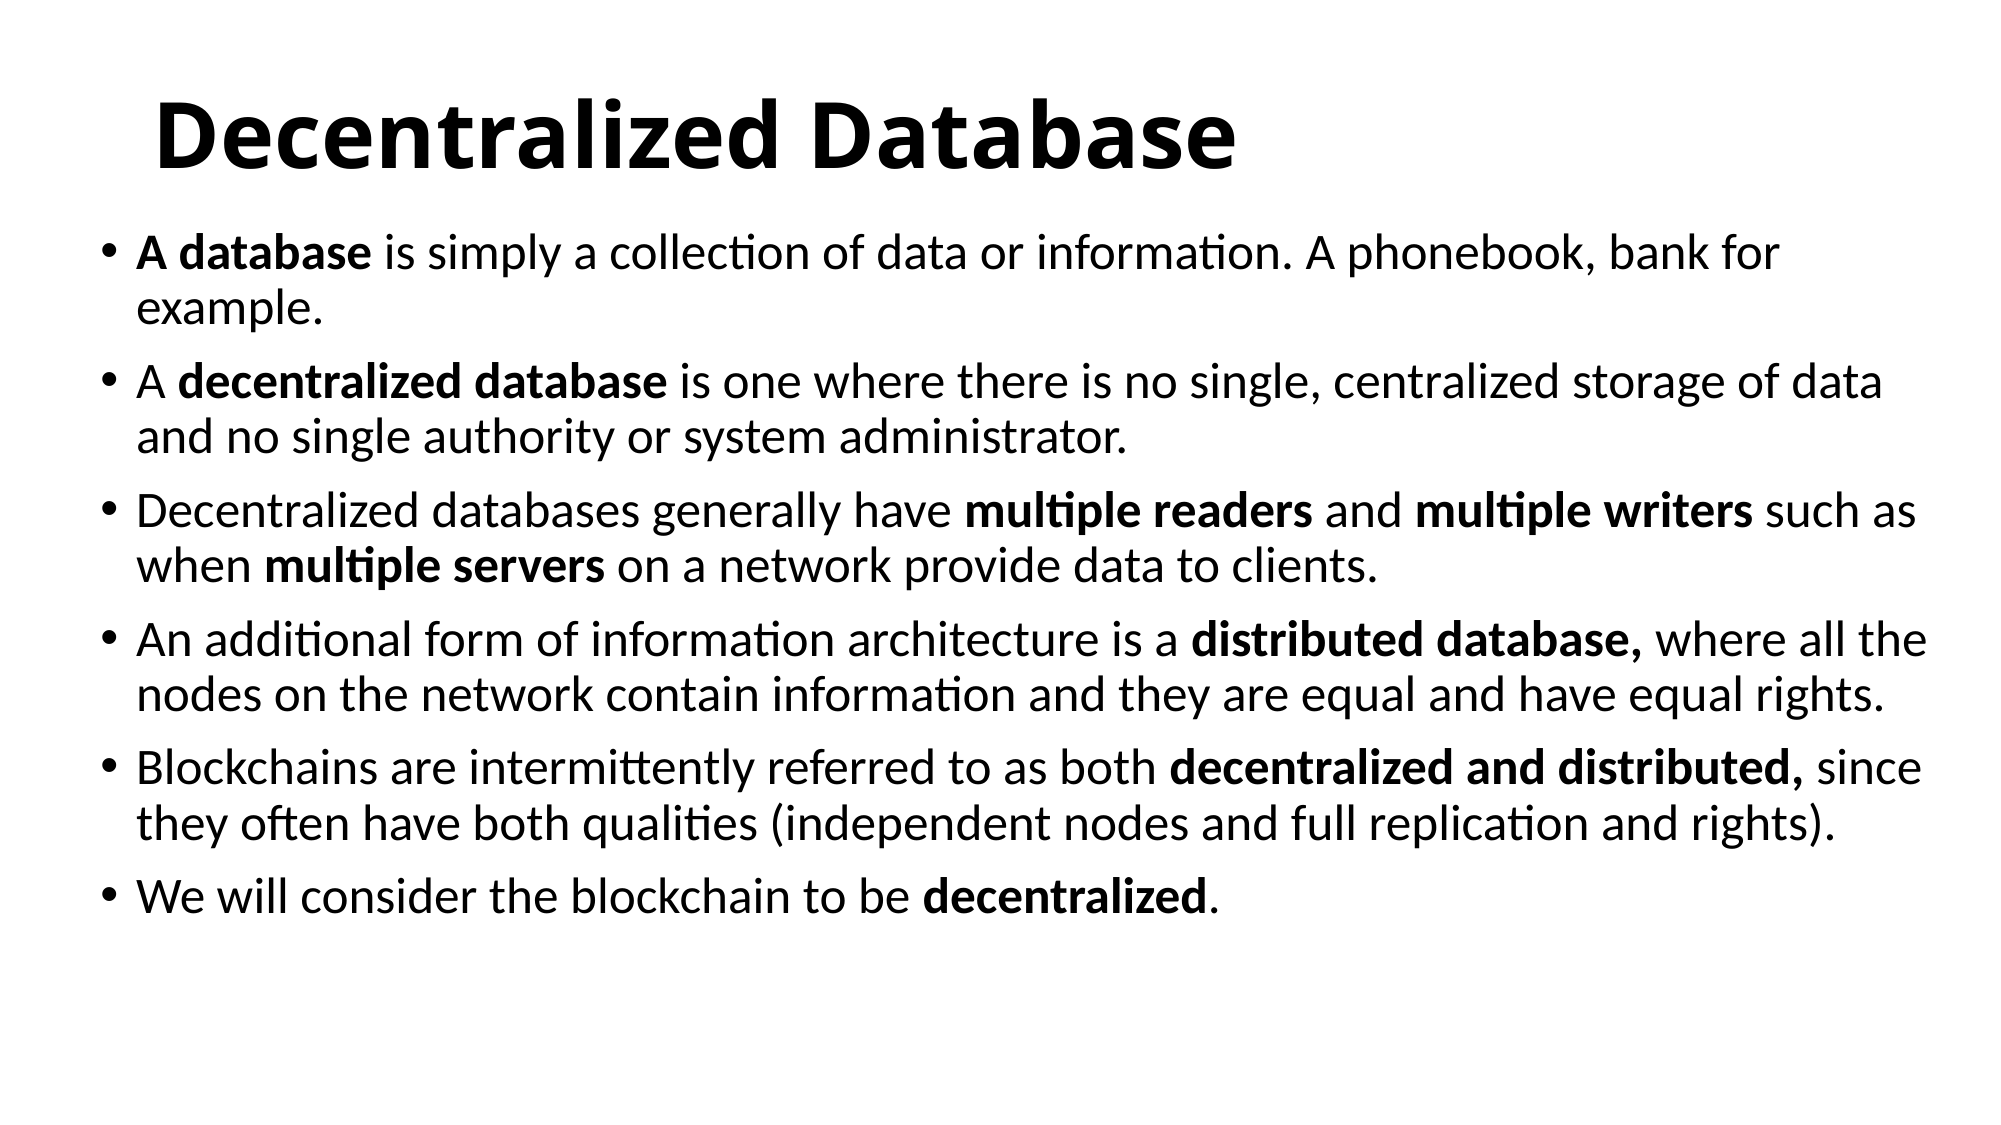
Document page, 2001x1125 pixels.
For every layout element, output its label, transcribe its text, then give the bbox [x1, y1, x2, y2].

list A database is simply a collection of data or information. A phonebook, bank for example. A decentralized database is one where there is no single, centralized storage of data and no single authority or system administrator. Decentralized databases generally have multiple readers and multiple writers such as when multiple servers on a network provide data to clients. An additional form of information architecture is a distributed database, where all the nodes on the network contain information and they are equal and have equal rights. Blockchains are intermittently referred to as both decentralized and distributed, since they often have both qualities (independent nodes and full replication and rights). We will consider the blockchain to be decentralized. [85, 217, 1965, 1014]
title Decentralized Database [137, 59, 1863, 217]
